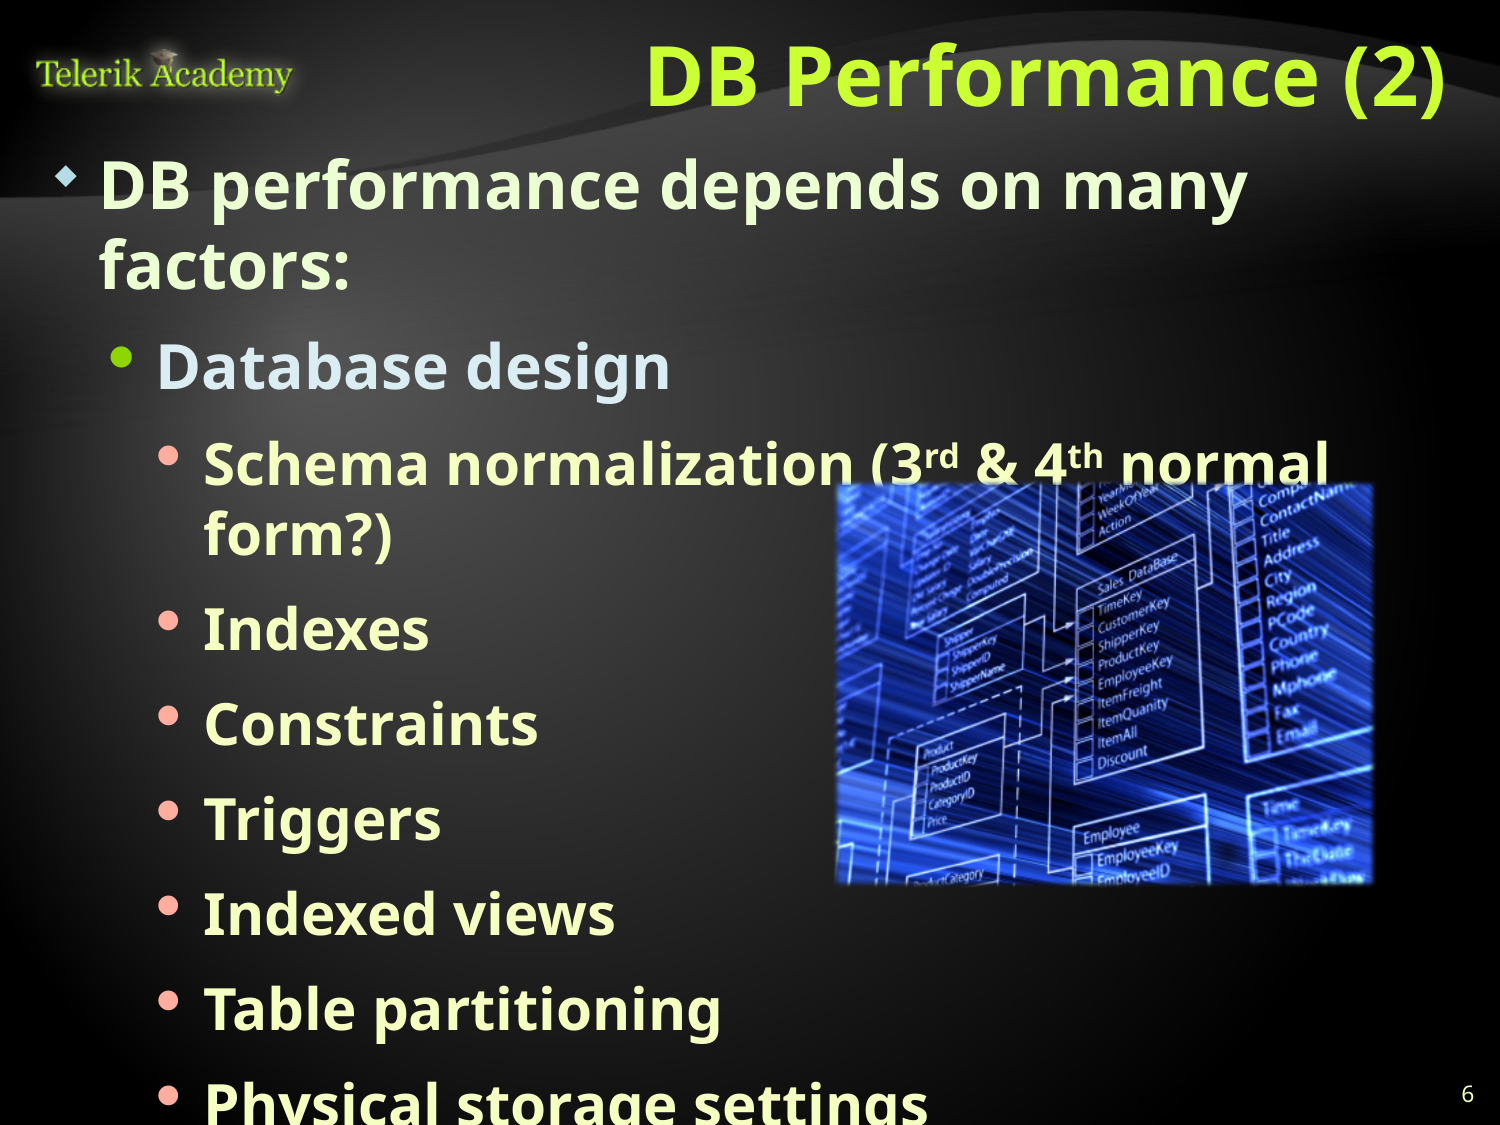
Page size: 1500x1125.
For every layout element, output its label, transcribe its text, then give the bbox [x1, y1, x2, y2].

picture [0, 0, 1500, 1125]
list DB performance depends on many factors: Database design Schema normalization (3rd & 4th normal form?) Indexes Constraints Triggers Indexed views Table partitioning Physical storage settings Clustering [37, 135, 1463, 1086]
title DB Performance (2) [300, 12, 1463, 135]
